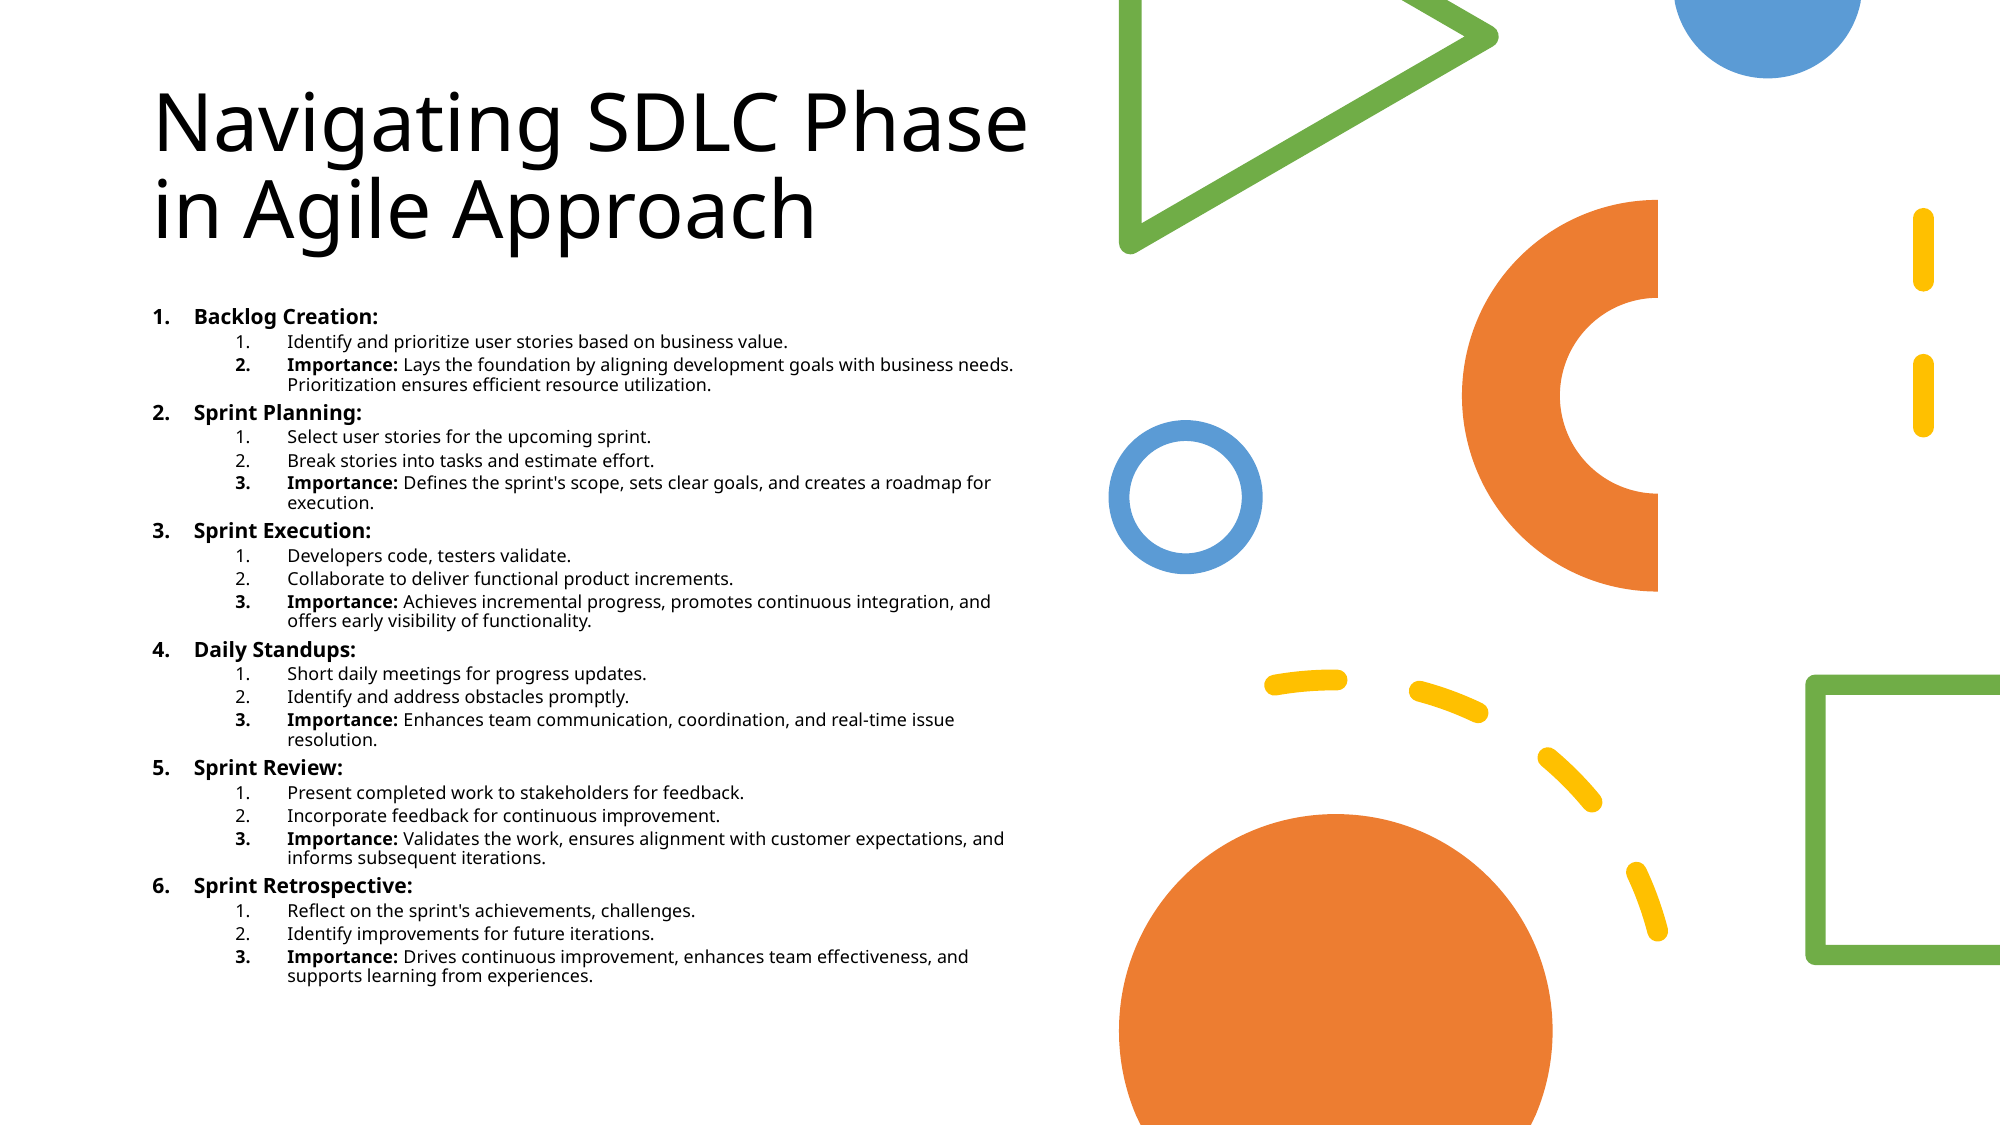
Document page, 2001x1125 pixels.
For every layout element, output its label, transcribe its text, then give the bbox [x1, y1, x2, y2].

text_box [1118, 0, 1499, 255]
text_box [1117, 429, 1254, 565]
title Navigating SDLC Phase in Agile Approach [137, 59, 1050, 278]
text_box [1274, 679, 1664, 977]
list Backlog Creation: Identify and prioritize user stories based on business value. Importance: Lays the foundation by aligning development goals with business needs. Prioritization ensures efficient resource utilization. Sprint Planning: Select user stories for the upcoming sprint. Break stories into tasks and estimate effort. Importance: Defines the sprint's scope, sets clear goals, and creates a roadmap for execution. Sprint Execution: Developers code, testers validate. Collaborate to deliver functional product increments. Importance: Achieves incremental progress, promotes continuous integration, and offers early visibility of functionality. Daily Standups: Short daily meetings for progress updates. Identify and address obstacles promptly. Importance: Enhances team communication, coordination, and real-time issue resolution. Sprint Review: Present completed work to stakeholders for feedback. Incorporate feedback for continuous improvement. Importance: Validates the work, ensures alignment with customer expectations, and informs subsequent iterations. Sprint Retrospective: Reflect on the sprint's achievements, challenges. Identify improvements for future iterations. Importance: Drives continuous improvement, enhances team effectiveness, and supports learning from experiences. [137, 299, 1050, 1014]
text_box [1805, 674, 2000, 966]
text_box [1673, 0, 1862, 80]
text_box [1460, 198, 1659, 593]
text_box [1117, 813, 1554, 1125]
text_box [0, 0, 2000, 1125]
